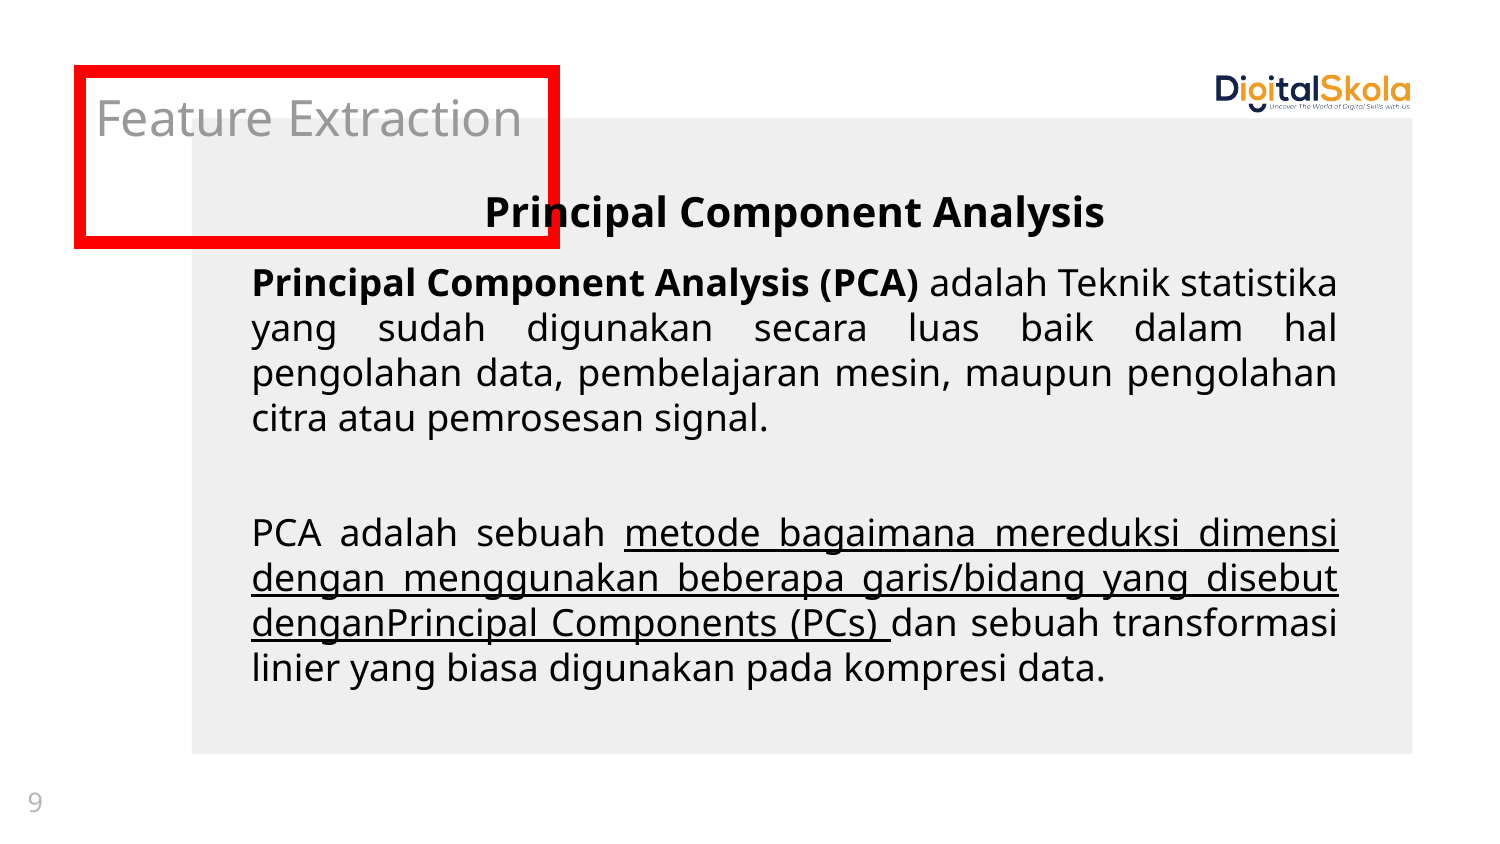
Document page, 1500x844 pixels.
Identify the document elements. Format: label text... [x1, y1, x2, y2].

title Feature Extraction [74, 65, 560, 249]
text_box Principal Component Analysis [469, 178, 1121, 243]
picture [1190, 60, 1436, 127]
text_box Principal Component Analysis (PCA) adalah Teknik statistika yang sudah digunakan secara luas baik dalam hal pengolahan data, pembelajaran mesin, maupun pengolahan citra atau pemrosesan signal. PCA adalah sebuah metode bagaimana mereduksi dimensi dengan menggunakan beberapa garis/bidang yang disebut denganPrincipal Components (PCs) dan sebuah transformasi linier yang biasa digunakan pada kompresi data. [236, 243, 1354, 741]
slide_number 9 [12, 770, 103, 836]
